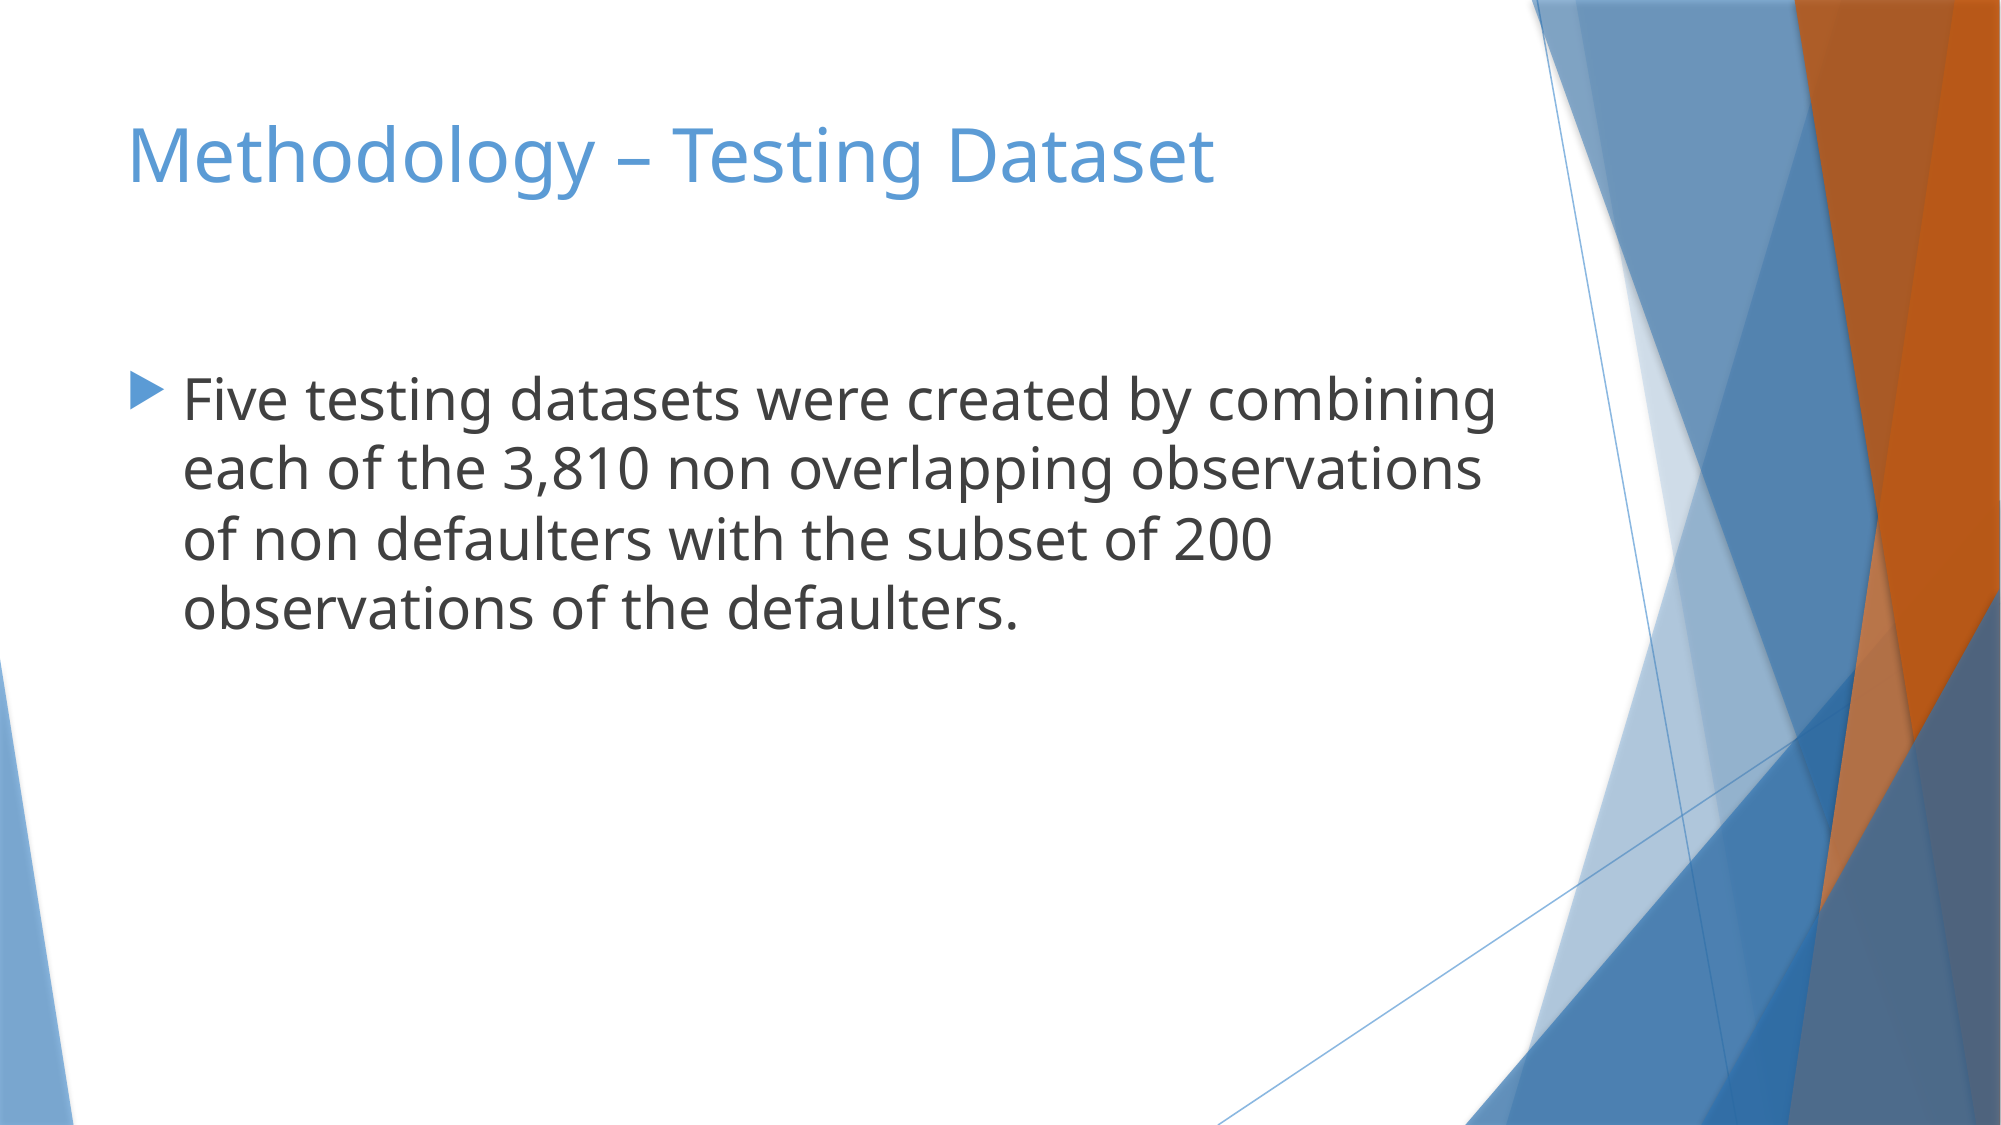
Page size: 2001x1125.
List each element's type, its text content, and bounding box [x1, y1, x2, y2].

list Five testing datasets were created by combining each of the 3,810 non overlapping observations of non defaulters with the subset of 200 observations of the defaulters. [111, 354, 1522, 992]
title Methodology – Testing Dataset [111, 99, 1522, 317]
